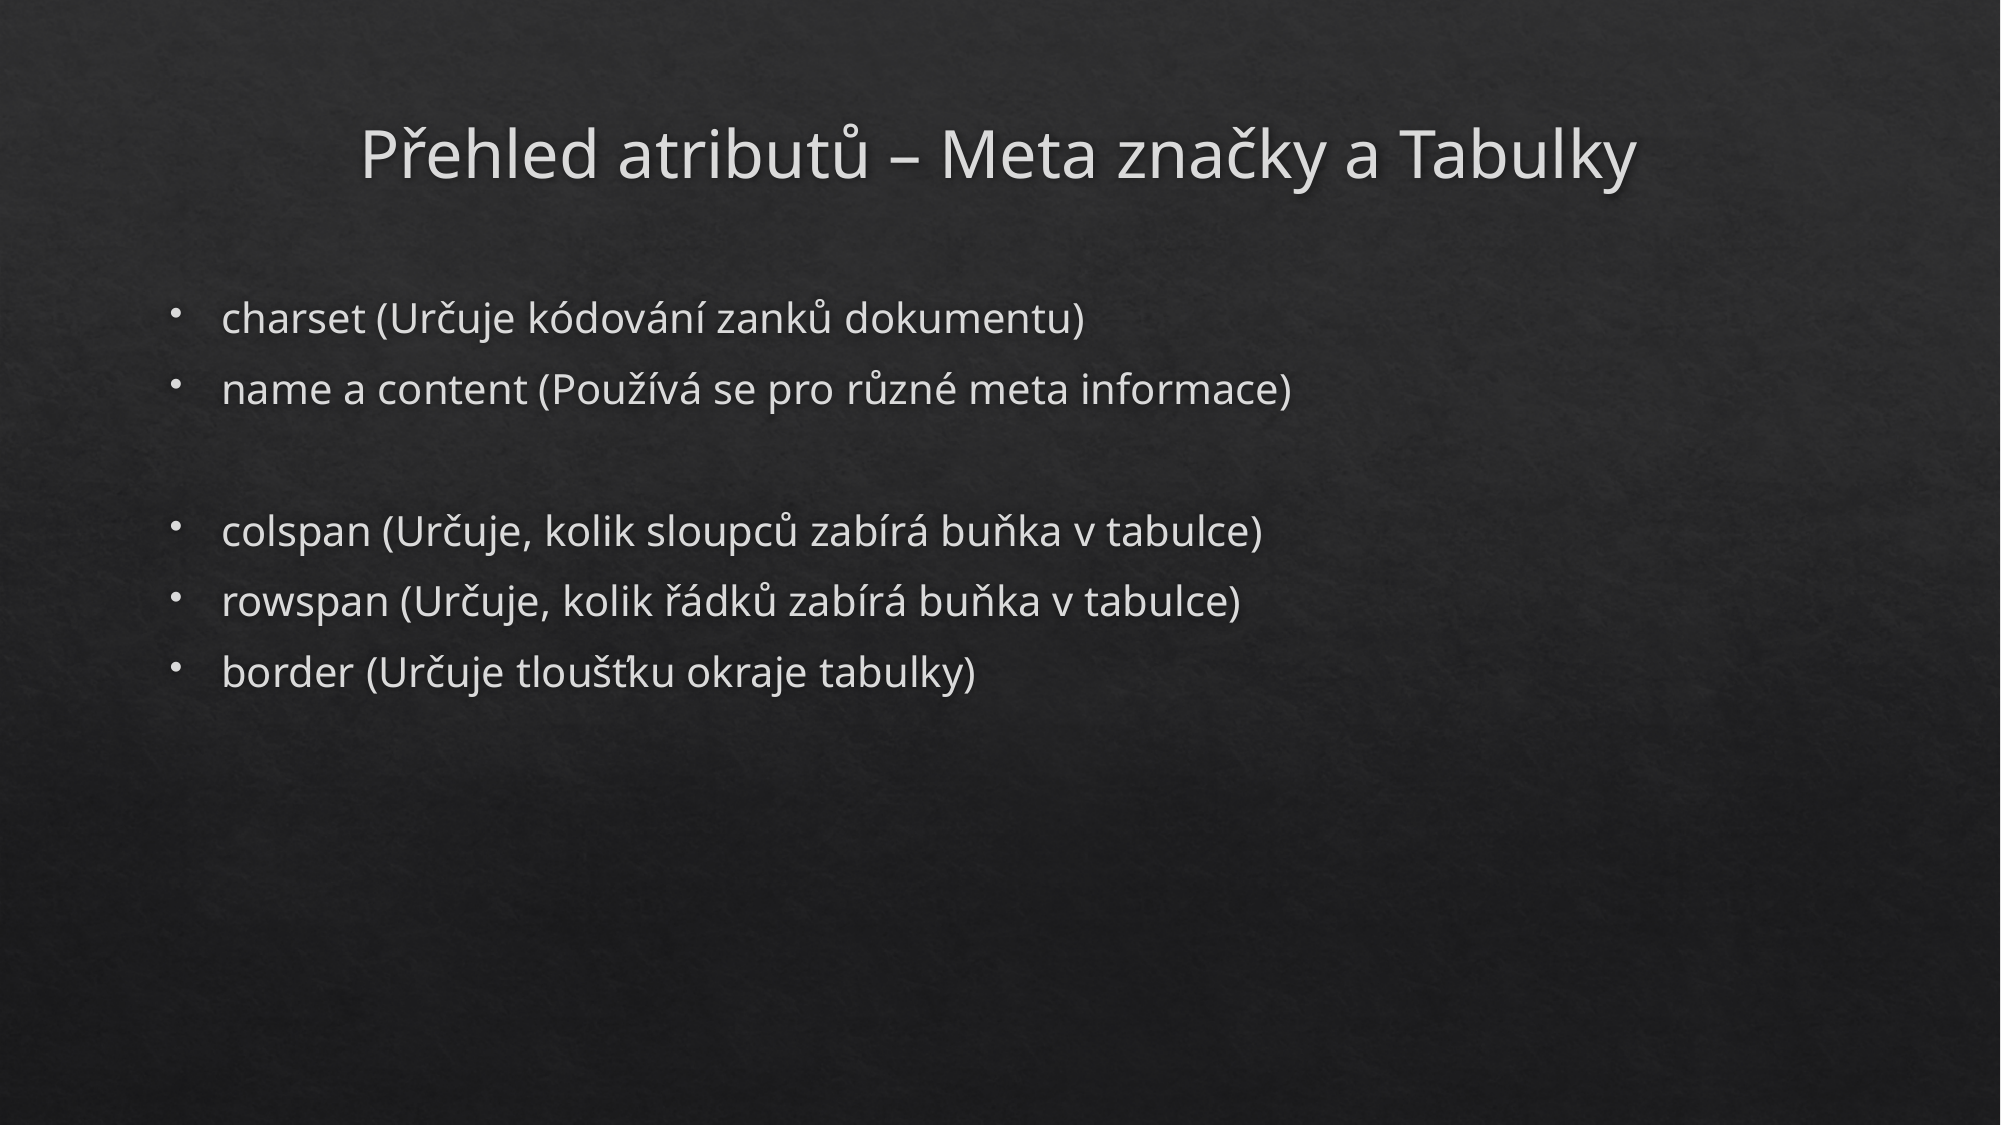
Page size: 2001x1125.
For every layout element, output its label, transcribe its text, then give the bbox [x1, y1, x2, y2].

title Přehled atributů – Meta značky a Tabulky [30, 72, 1969, 232]
list charset (Určuje kódování zanků dokumentu) name a content (Používá se pro různé meta informace) colspan (Určuje, kolik sloupců zabírá buňka v tabulce) rowspan (Určuje, kolik řádků zabírá buňka v tabulce) border (Určuje tloušťku okraje tabulky) [149, 284, 1849, 950]
